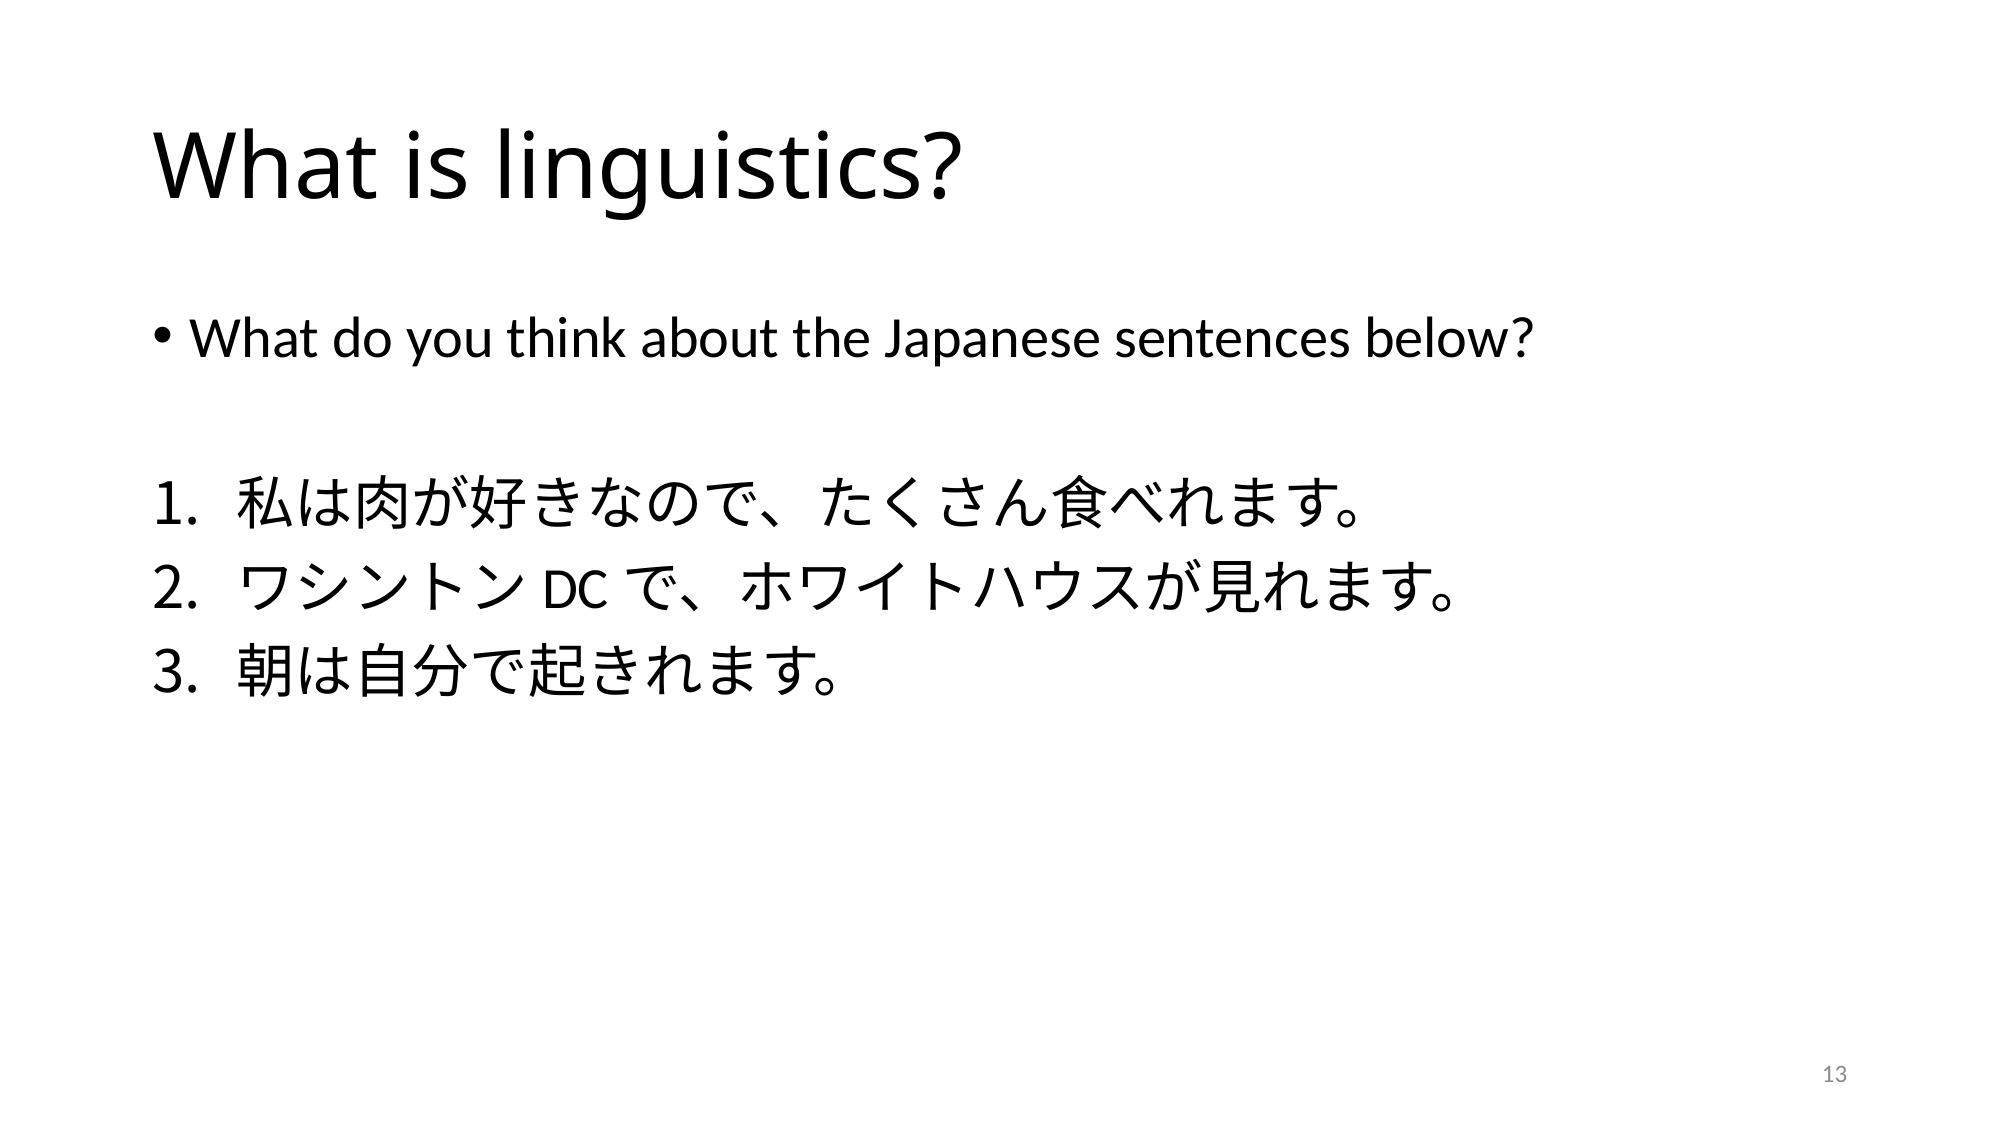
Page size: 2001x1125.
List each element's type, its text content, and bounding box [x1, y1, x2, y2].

slide_number 13 [1412, 1042, 1863, 1103]
list What do you think about the Japanese sentences below? 私は肉が好きなので、たくさん食べれます。 ワシントンDCで、ホワイトハウスが見れます。 朝は自分で起きれます。 [137, 299, 1863, 1014]
title What is linguistics? [137, 59, 1863, 278]
